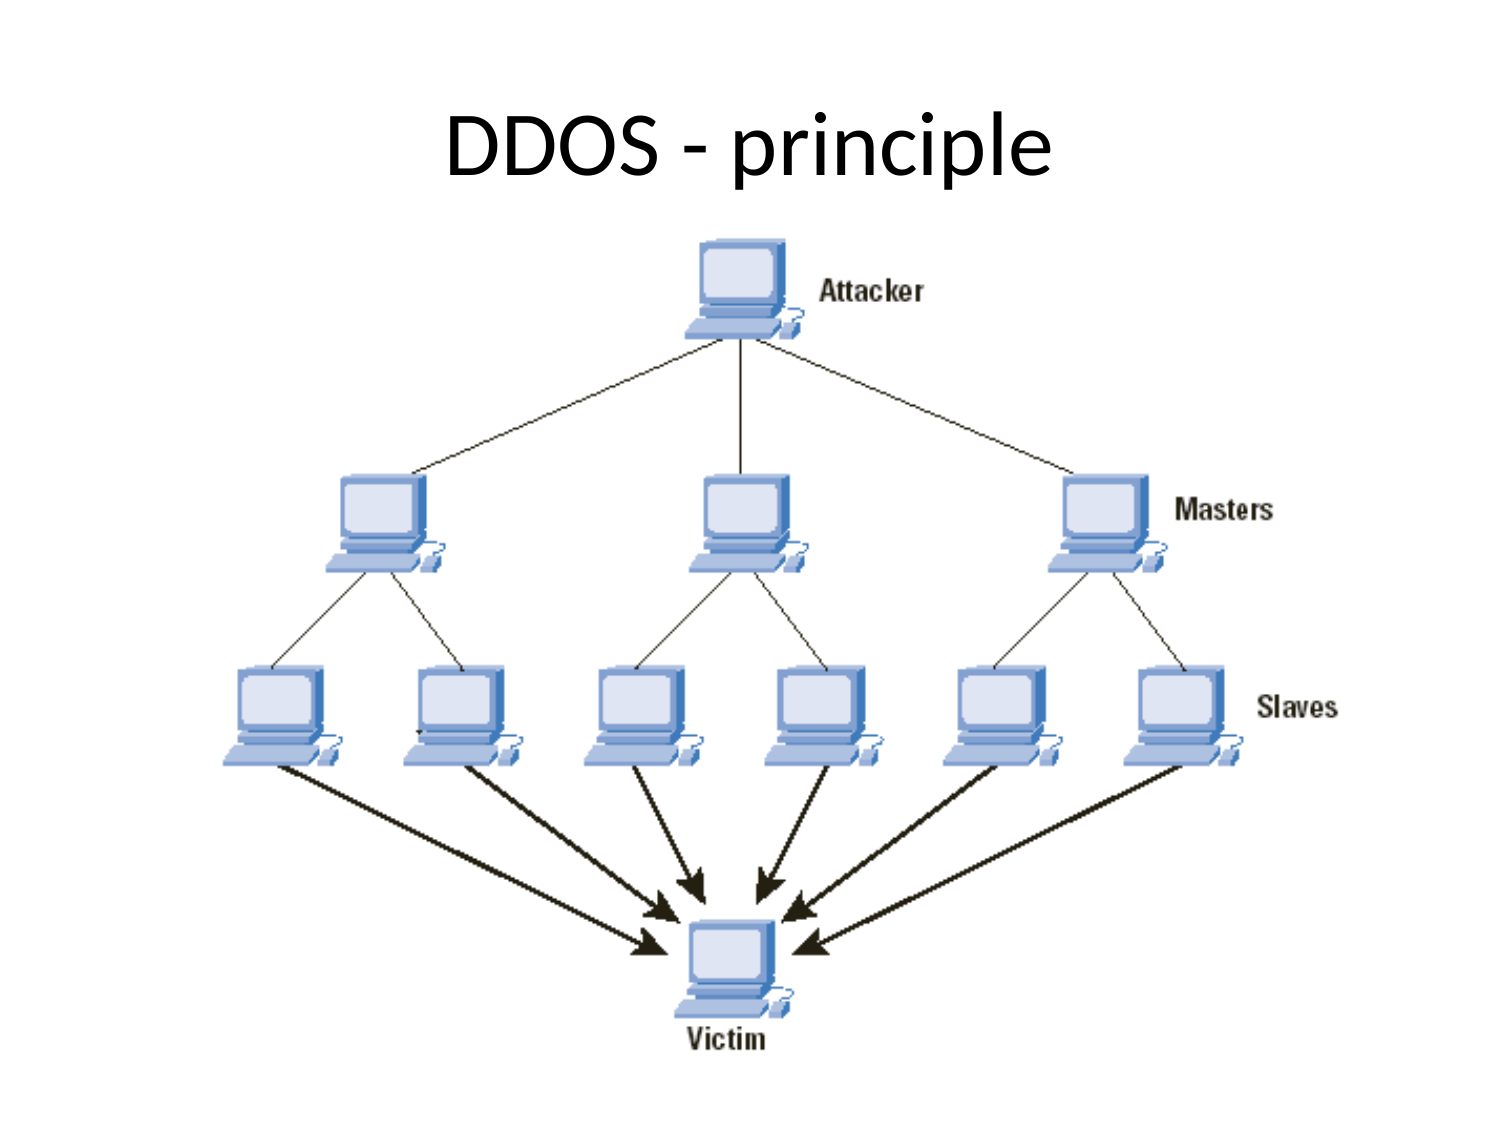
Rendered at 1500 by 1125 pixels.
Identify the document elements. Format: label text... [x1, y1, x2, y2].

title DDOS - principle [75, 45, 1425, 233]
picture [149, 199, 1395, 1086]
